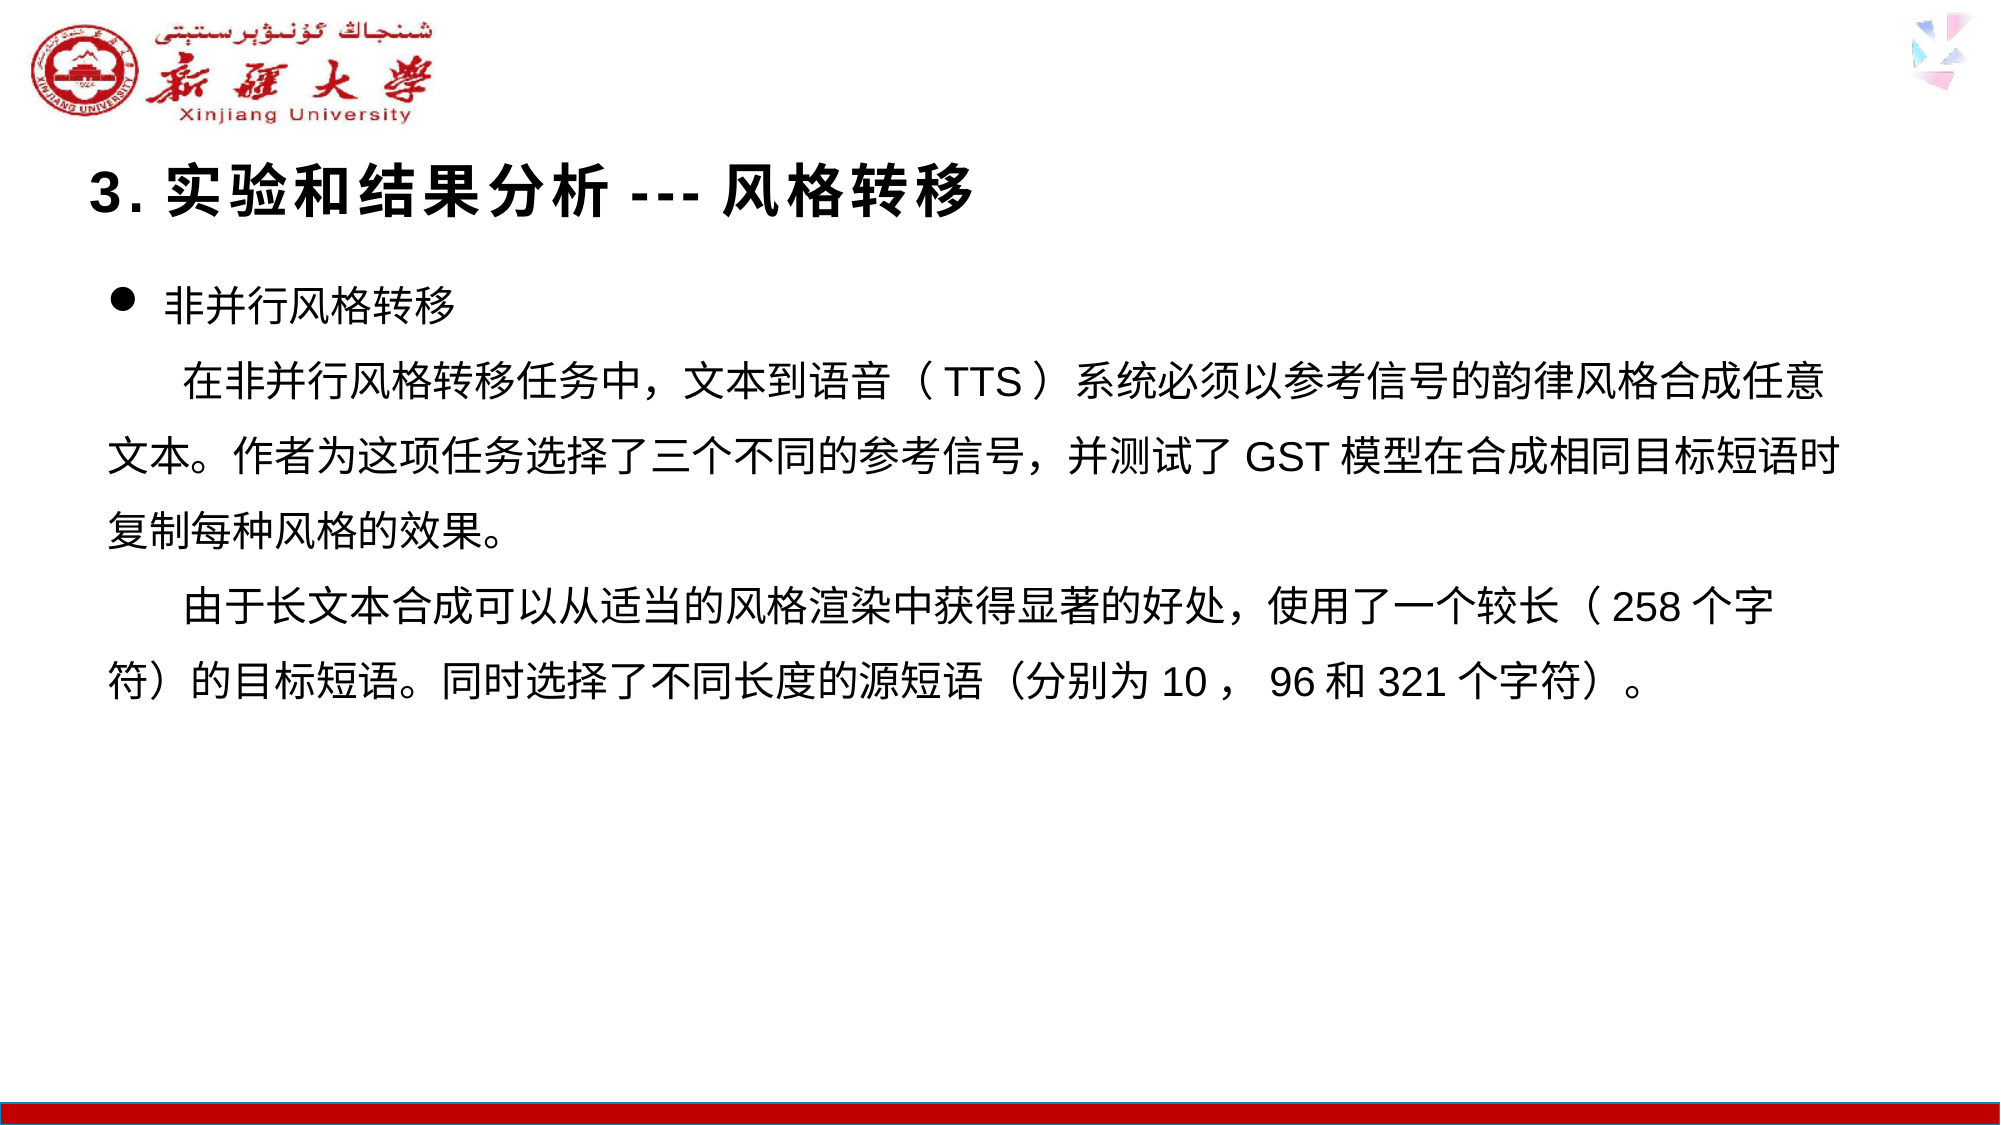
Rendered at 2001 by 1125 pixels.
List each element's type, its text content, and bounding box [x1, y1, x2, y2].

text_box [0, 1102, 2000, 1125]
picture [1881, 0, 2000, 101]
text_box 3.实验和结果分析---风格转移 [74, 130, 1875, 247]
text_box 非并行风格转移 在非并行风格转移任务中，文本到语音（TTS）系统必须以参考信号的韵律风格合成任意文本。作者为这项任务选择了三个不同的参考信号，并测试了GST模型在合成相同目标短语时复制每种风格的效果。 由于长文本合成可以从适当的风格渲染中获得显著的好处，使用了一个较长（258个字符）的目标短语。同时选择了不同长度的源短语（分别为10，96和321个字符）。 [92, 247, 1863, 994]
picture [0, 0, 482, 143]
